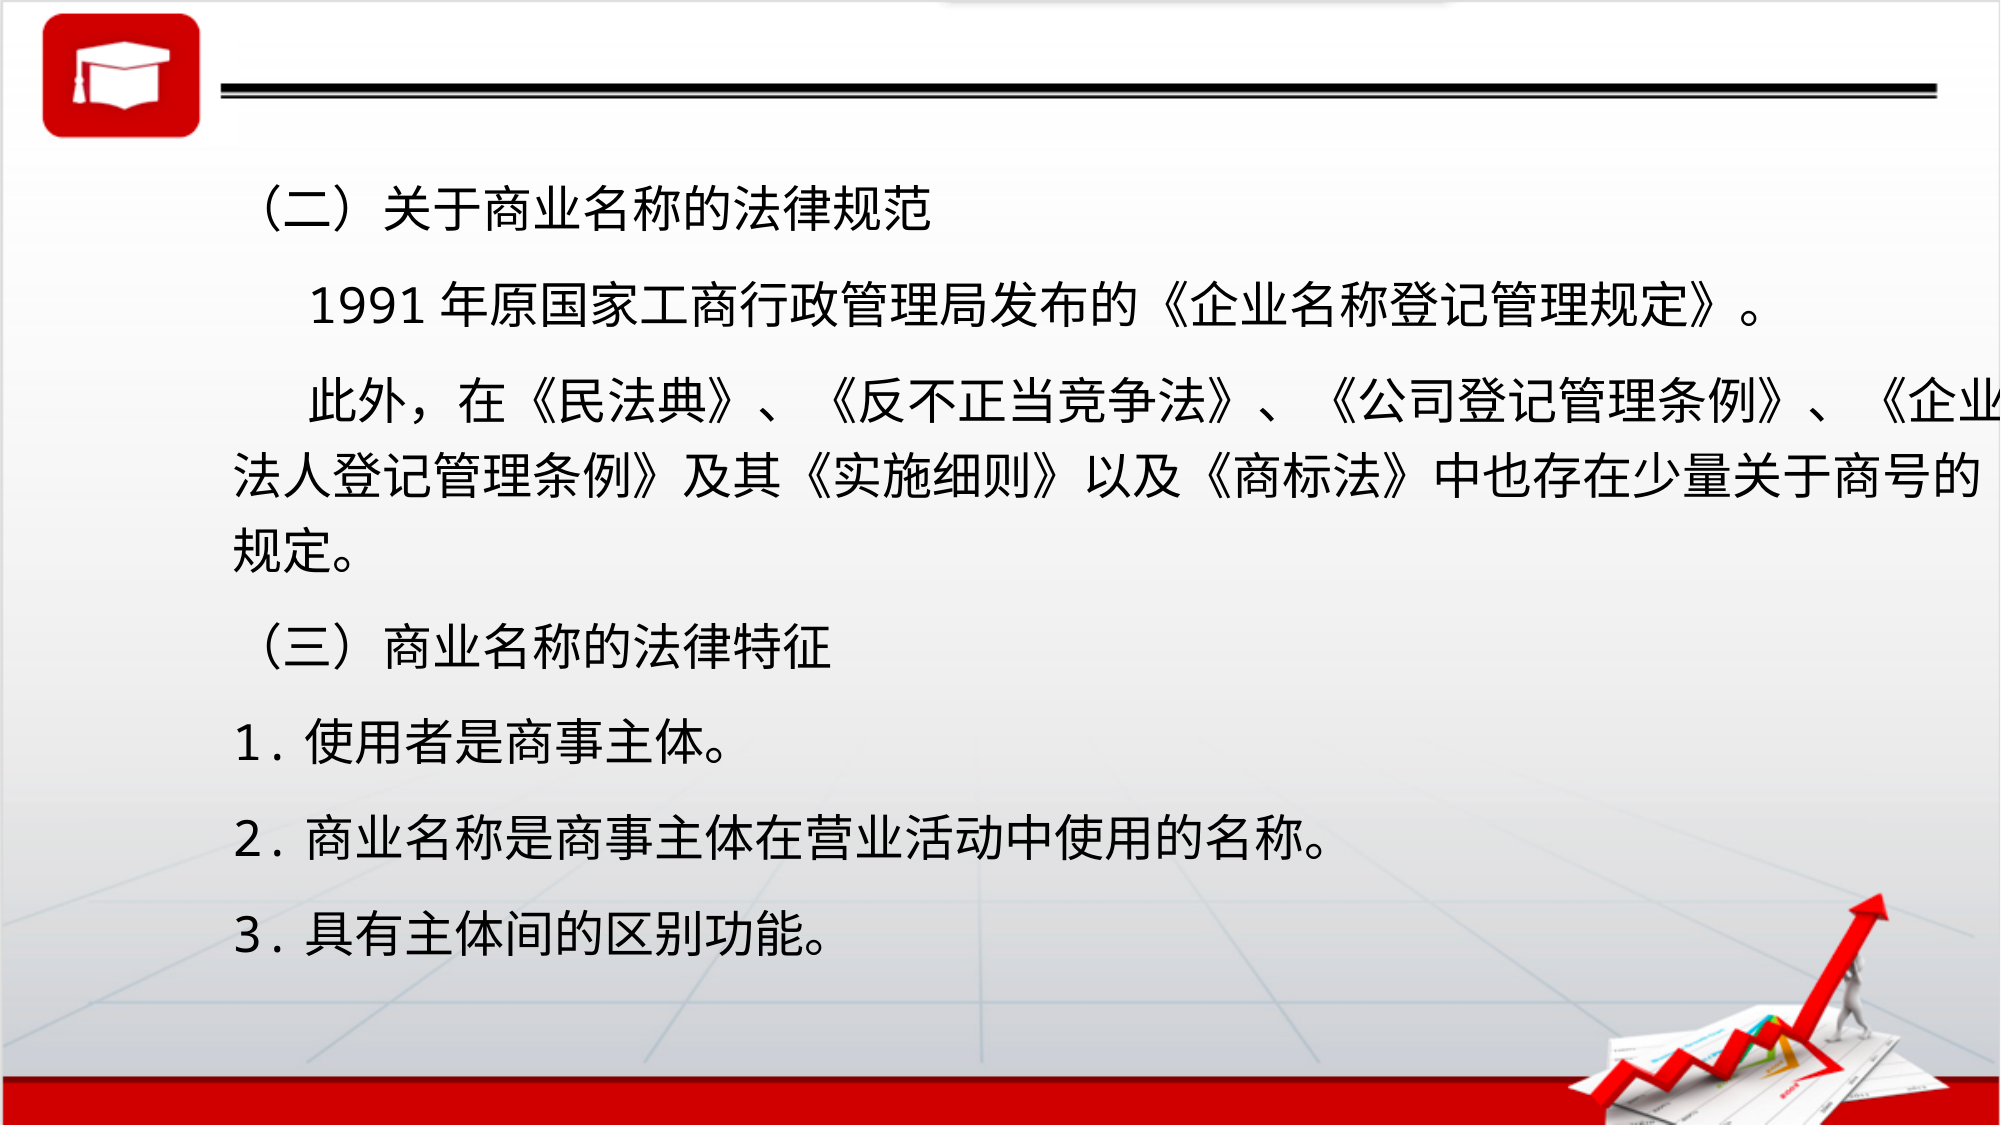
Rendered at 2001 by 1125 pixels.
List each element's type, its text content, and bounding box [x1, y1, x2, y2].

list （二）关于商业名称的法律规范 1991年原国家工商行政管理局发布的《企业名称登记管理规定》。 此外，在《民法典》、《反不正当竞争法》、《公司登记管理条例》、《企业法人登记管理条例》及其《实施细则》以及《商标法》中也存在少量关于商号的规定。 （三）商业名称的法律特征 1.使用者是商事主体。 2.商业名称是商事主体在营业活动中使用的名称。 3.具有主体间的区别功能。 [217, 129, 2000, 996]
picture [0, 0, 2001, 1125]
